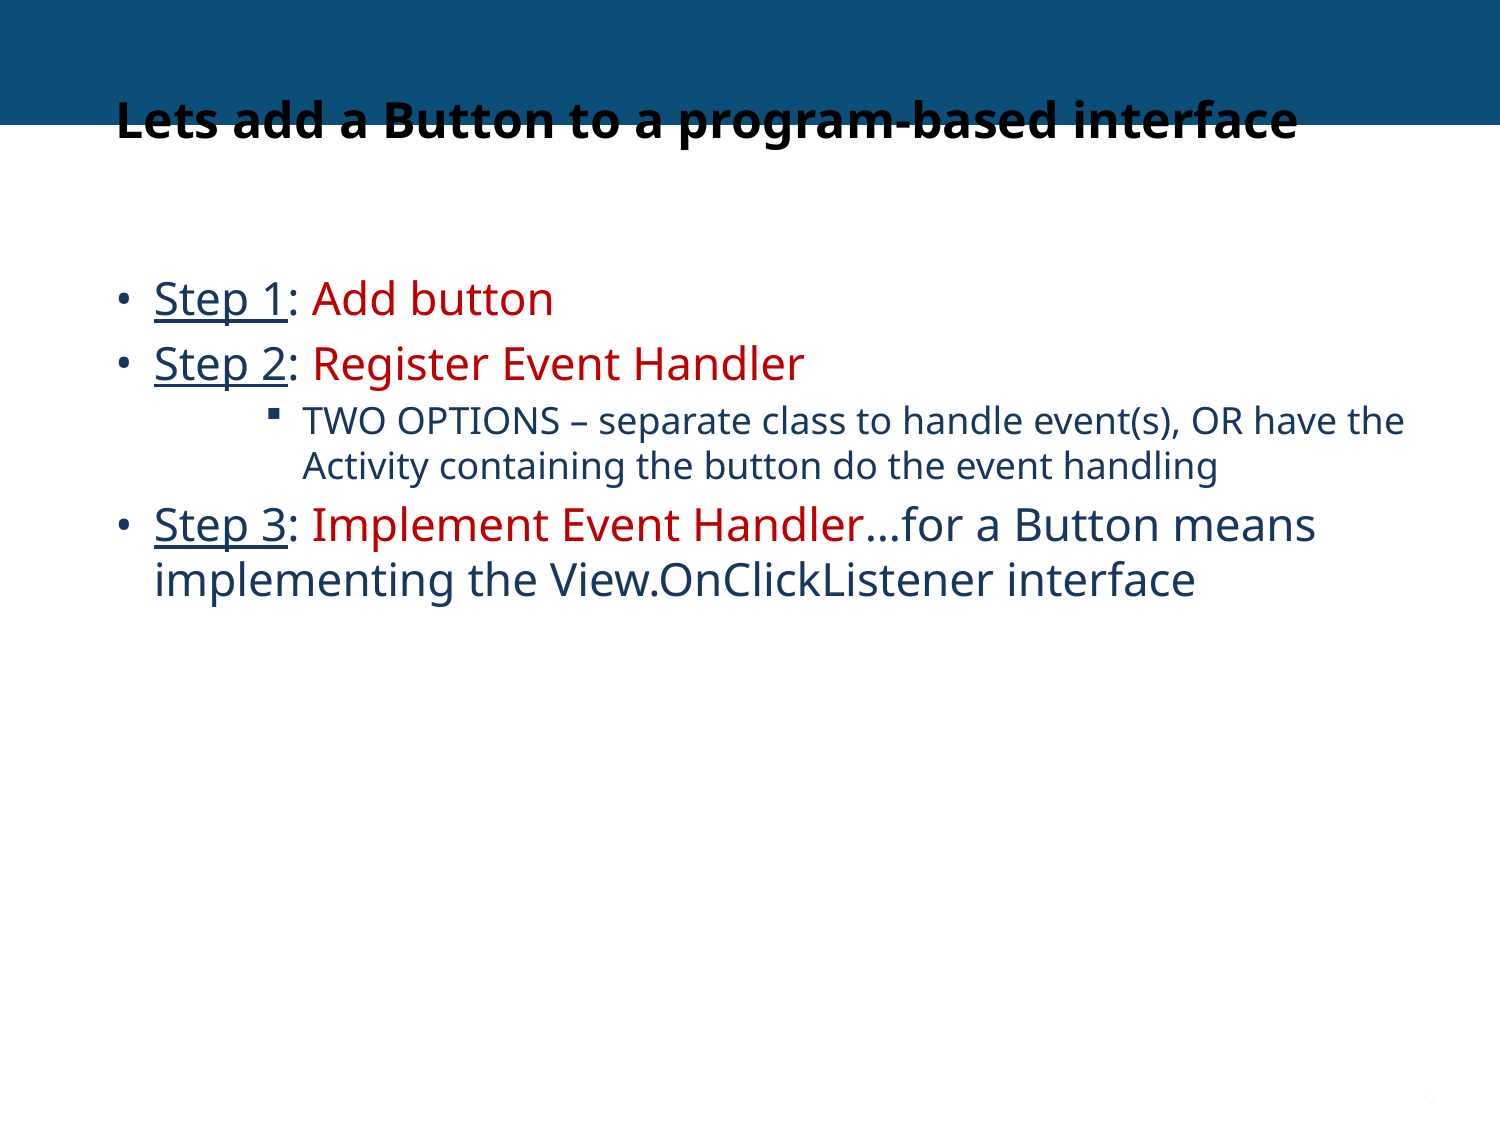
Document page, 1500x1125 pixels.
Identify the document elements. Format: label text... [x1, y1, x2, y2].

list Step 1: Add button Step 2: Register Event Handler TWO OPTIONS – separate class to handle event(s), OR have the Activity containing the button do the event handling Step 3: Implement Event Handler…for a Button means implementing the View.OnClickListener interface [100, 262, 1439, 1001]
title Lets add a Button to a program-based interface [100, 37, 1439, 201]
